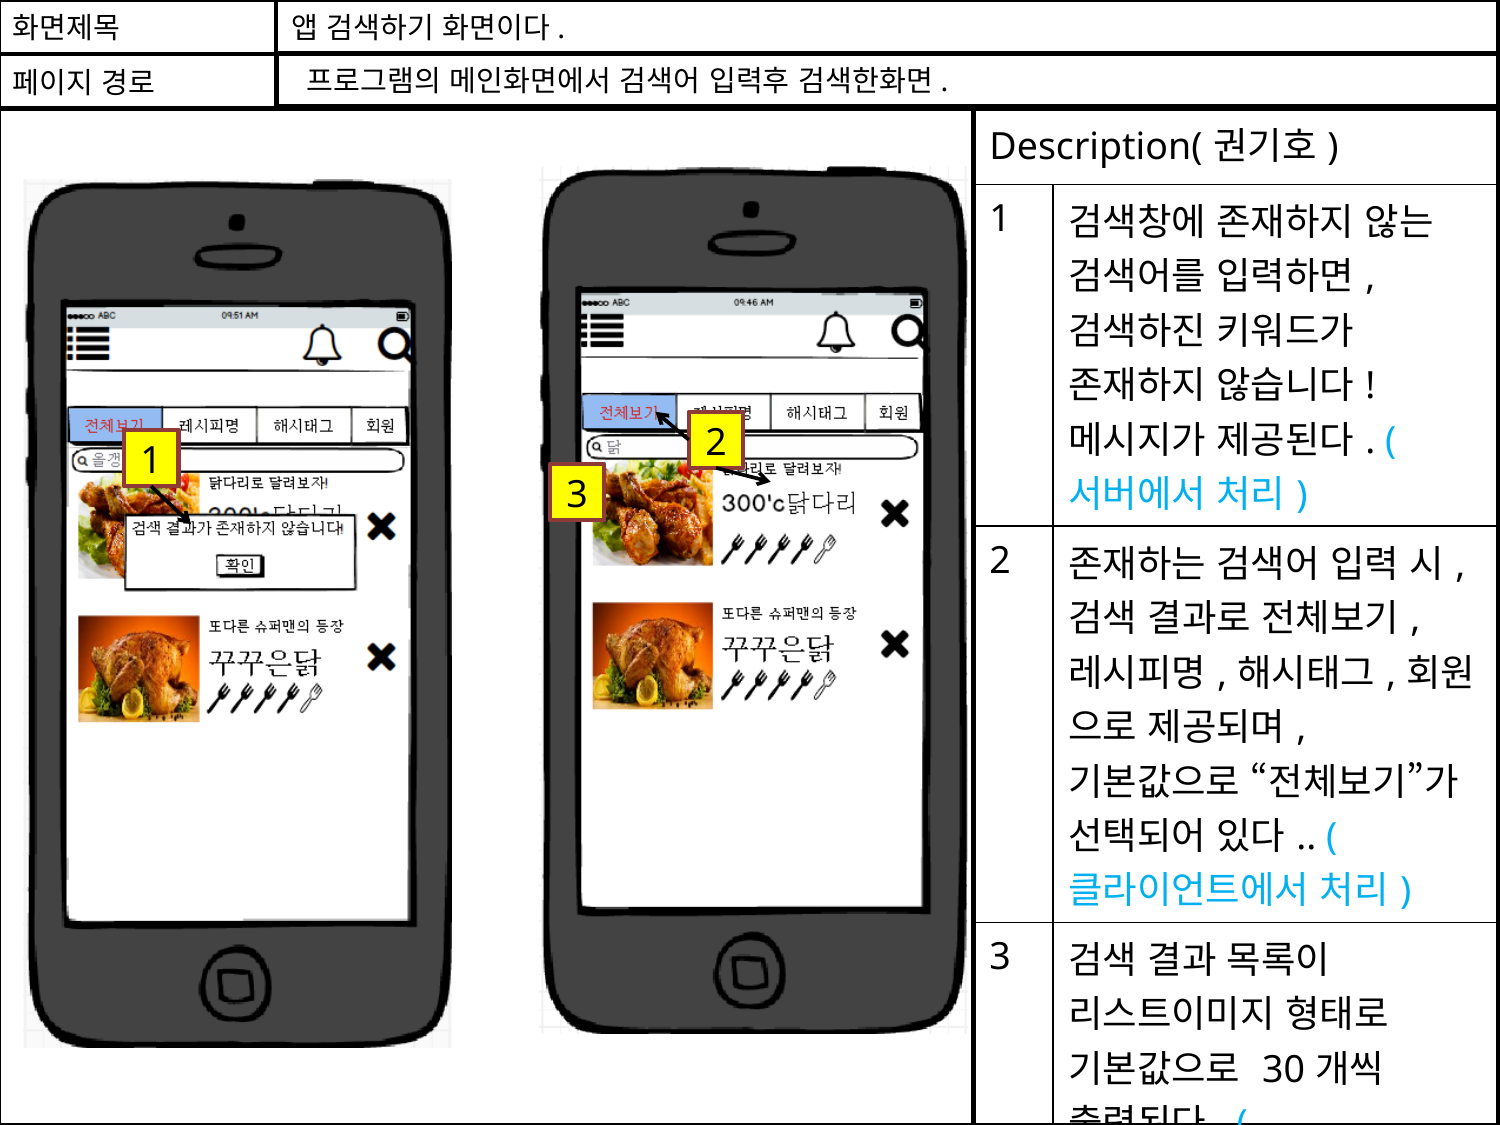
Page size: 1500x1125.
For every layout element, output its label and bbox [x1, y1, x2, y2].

text_box [655, 411, 690, 441]
text_box [715, 467, 771, 482]
text_box [0, 0, 1499, 1125]
picture [539, 166, 969, 1034]
picture [23, 179, 452, 1048]
text_box [150, 486, 192, 525]
